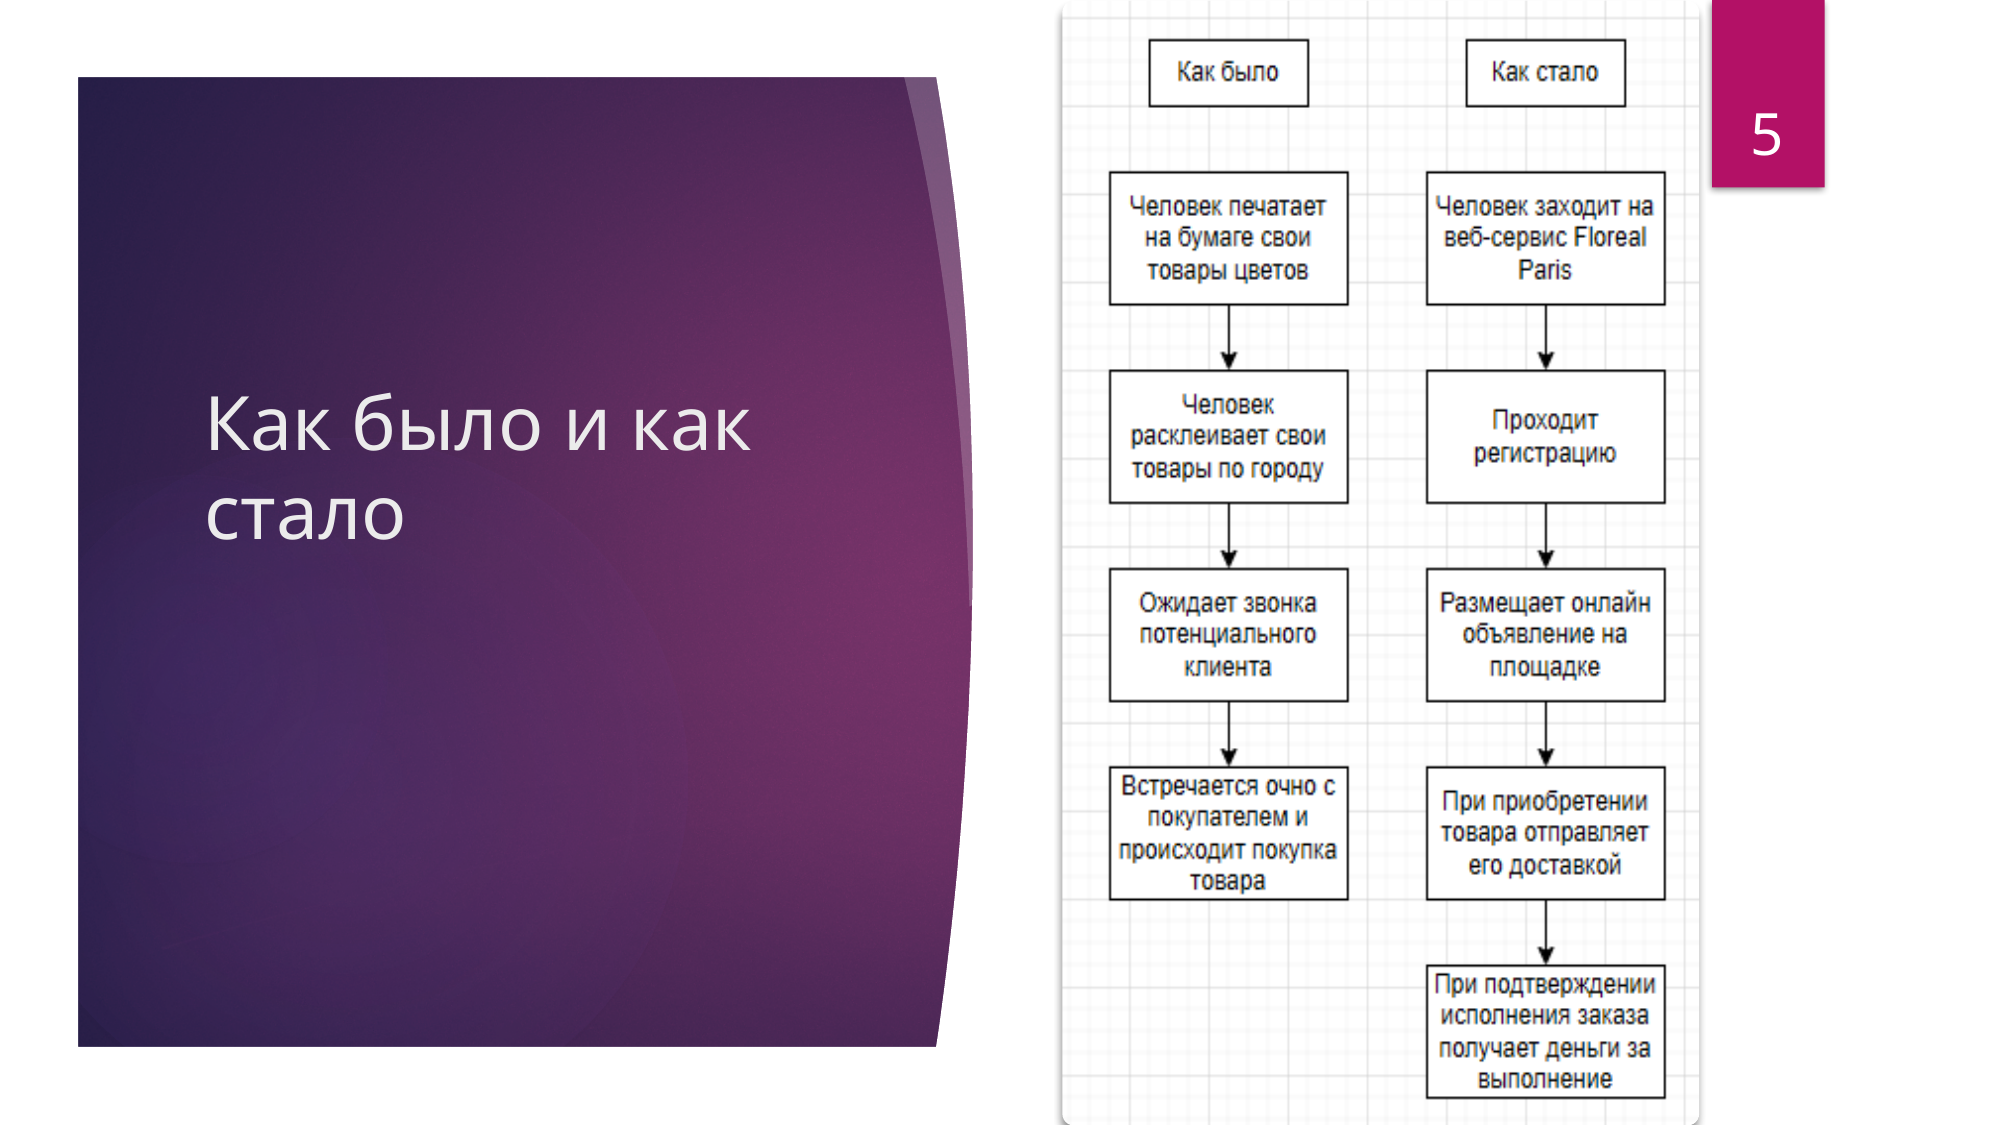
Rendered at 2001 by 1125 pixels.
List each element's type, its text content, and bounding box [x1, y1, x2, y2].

title Как было и как стало [189, 277, 824, 563]
picture [1062, 0, 1700, 1125]
slide_number 5 [1704, 48, 1836, 175]
